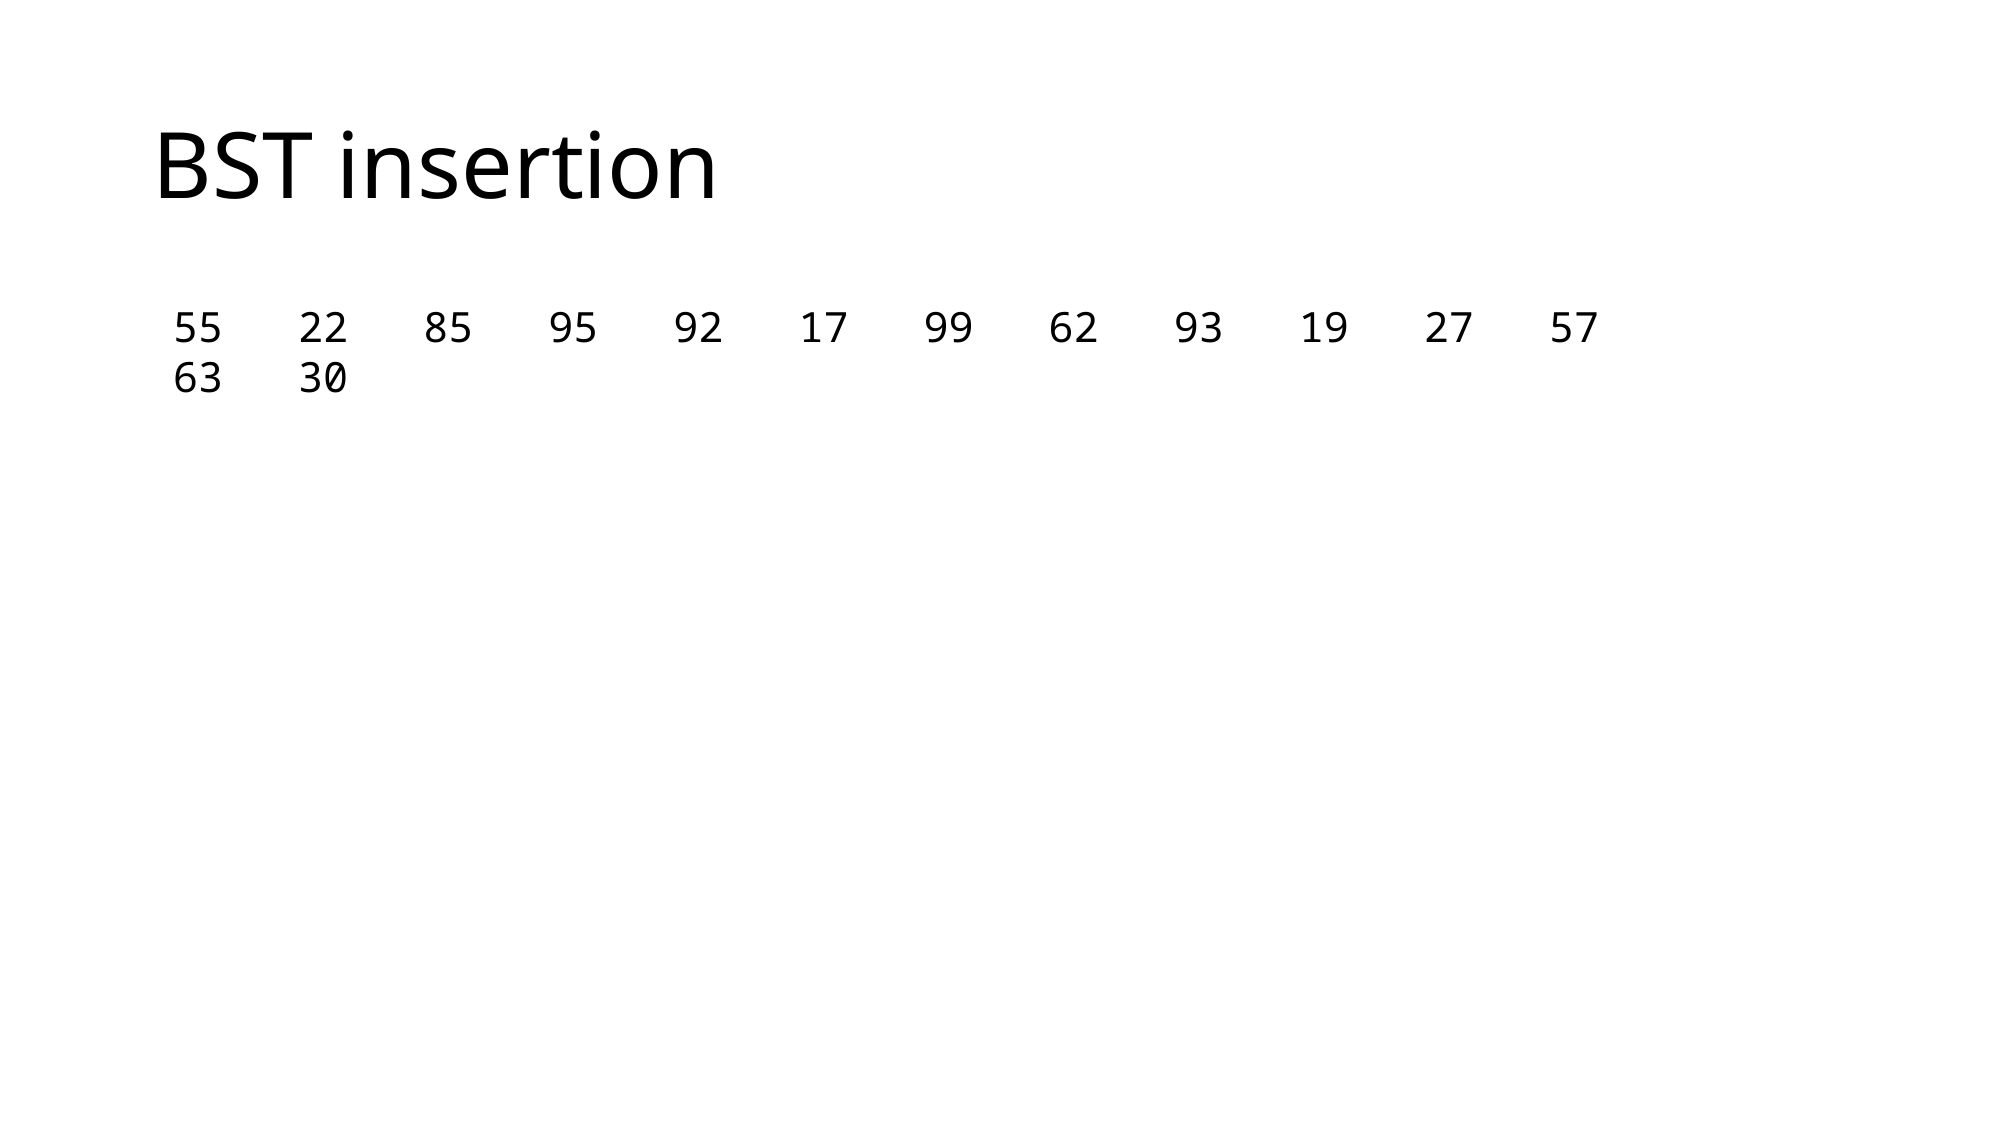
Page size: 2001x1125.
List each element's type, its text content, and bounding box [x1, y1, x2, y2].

text_box 55 22 85 95 92 17 99 62 93 19 27 57 63 30 [158, 293, 1730, 408]
title BST insertion [137, 59, 1863, 278]
